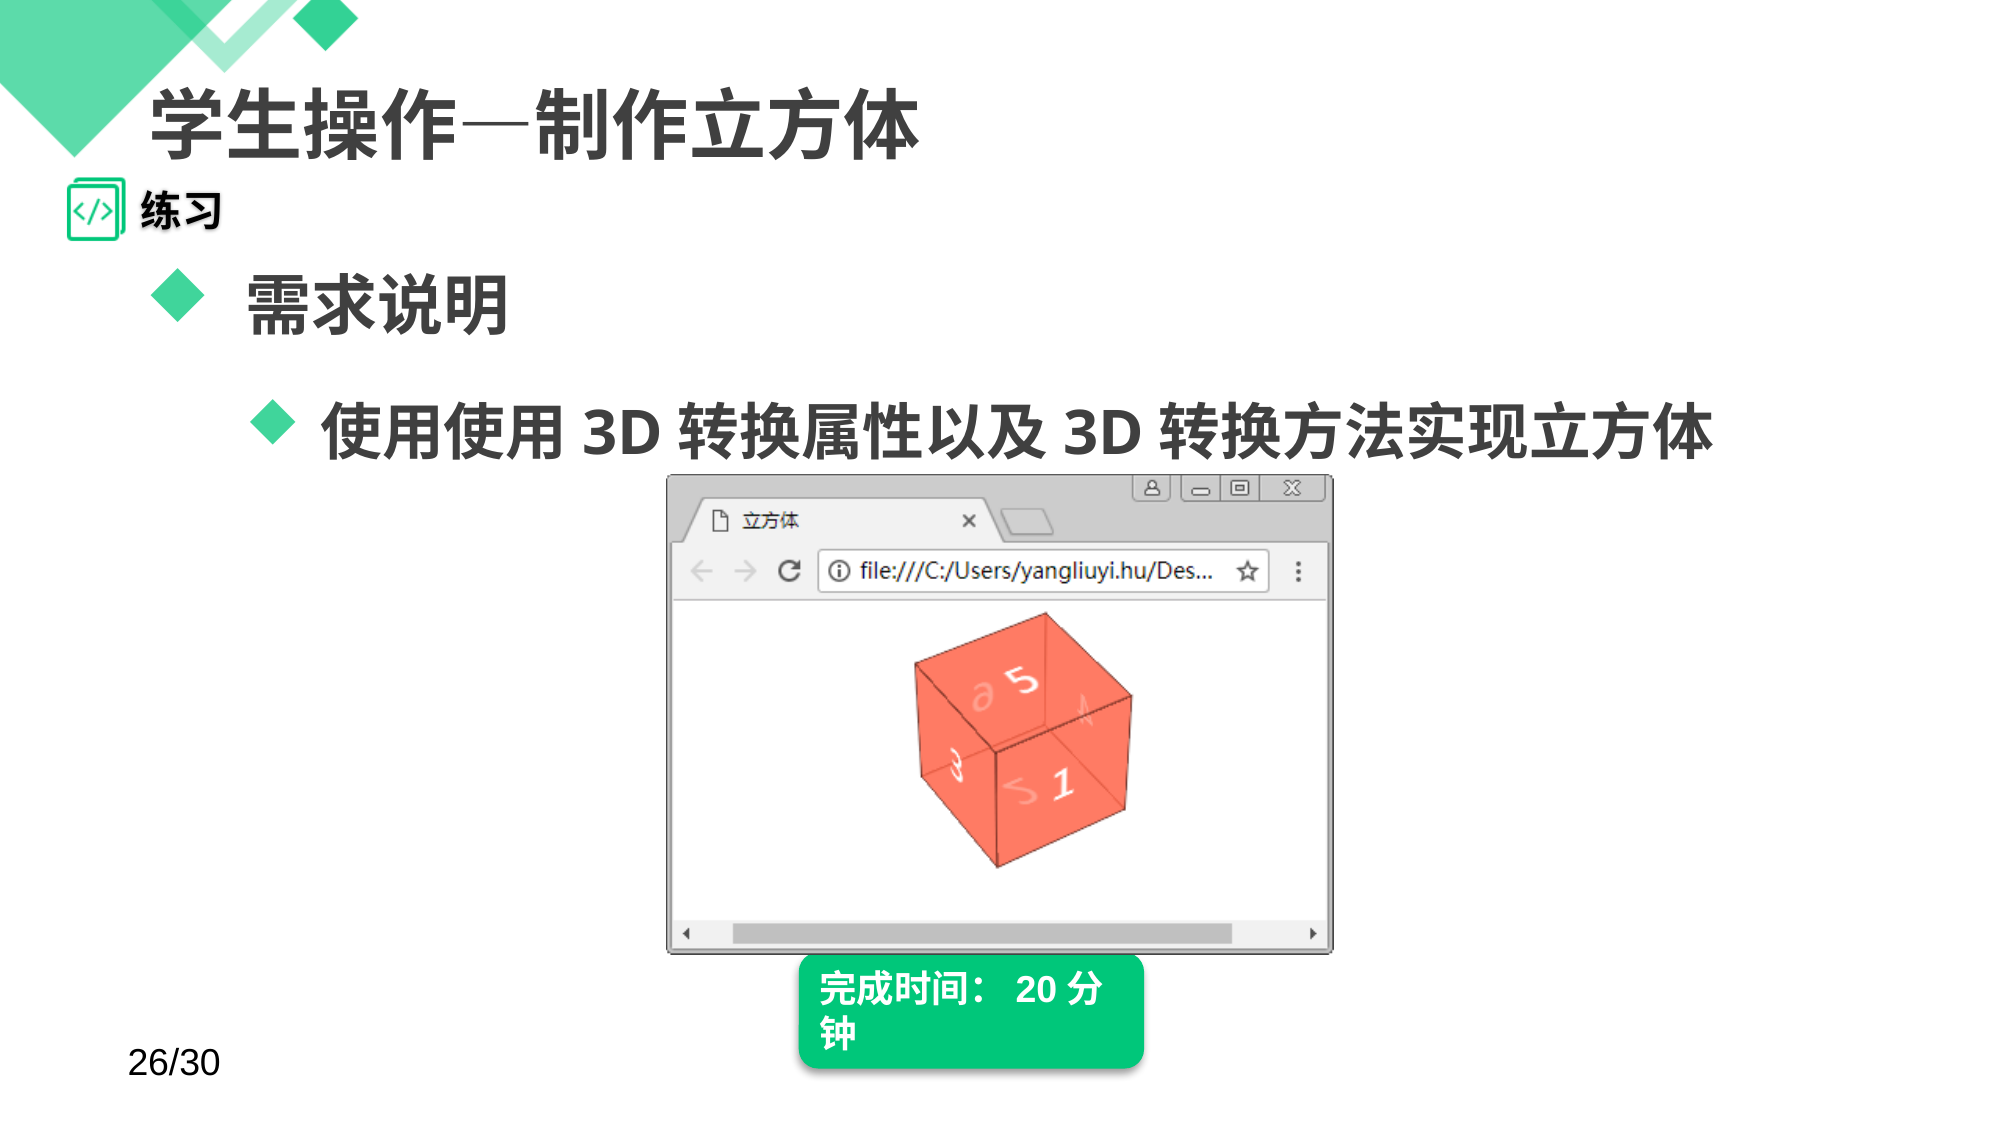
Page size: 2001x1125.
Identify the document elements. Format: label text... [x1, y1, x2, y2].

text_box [62, 176, 240, 244]
picture [0, 0, 2000, 1125]
text_box 完成时间：20分钟 [798, 962, 1145, 1069]
title 学生操作—制作立方体 [129, 45, 1692, 201]
list 需求说明 使用使用3D转换属性以及3D转换方法实现立方体 [126, 214, 1880, 1006]
